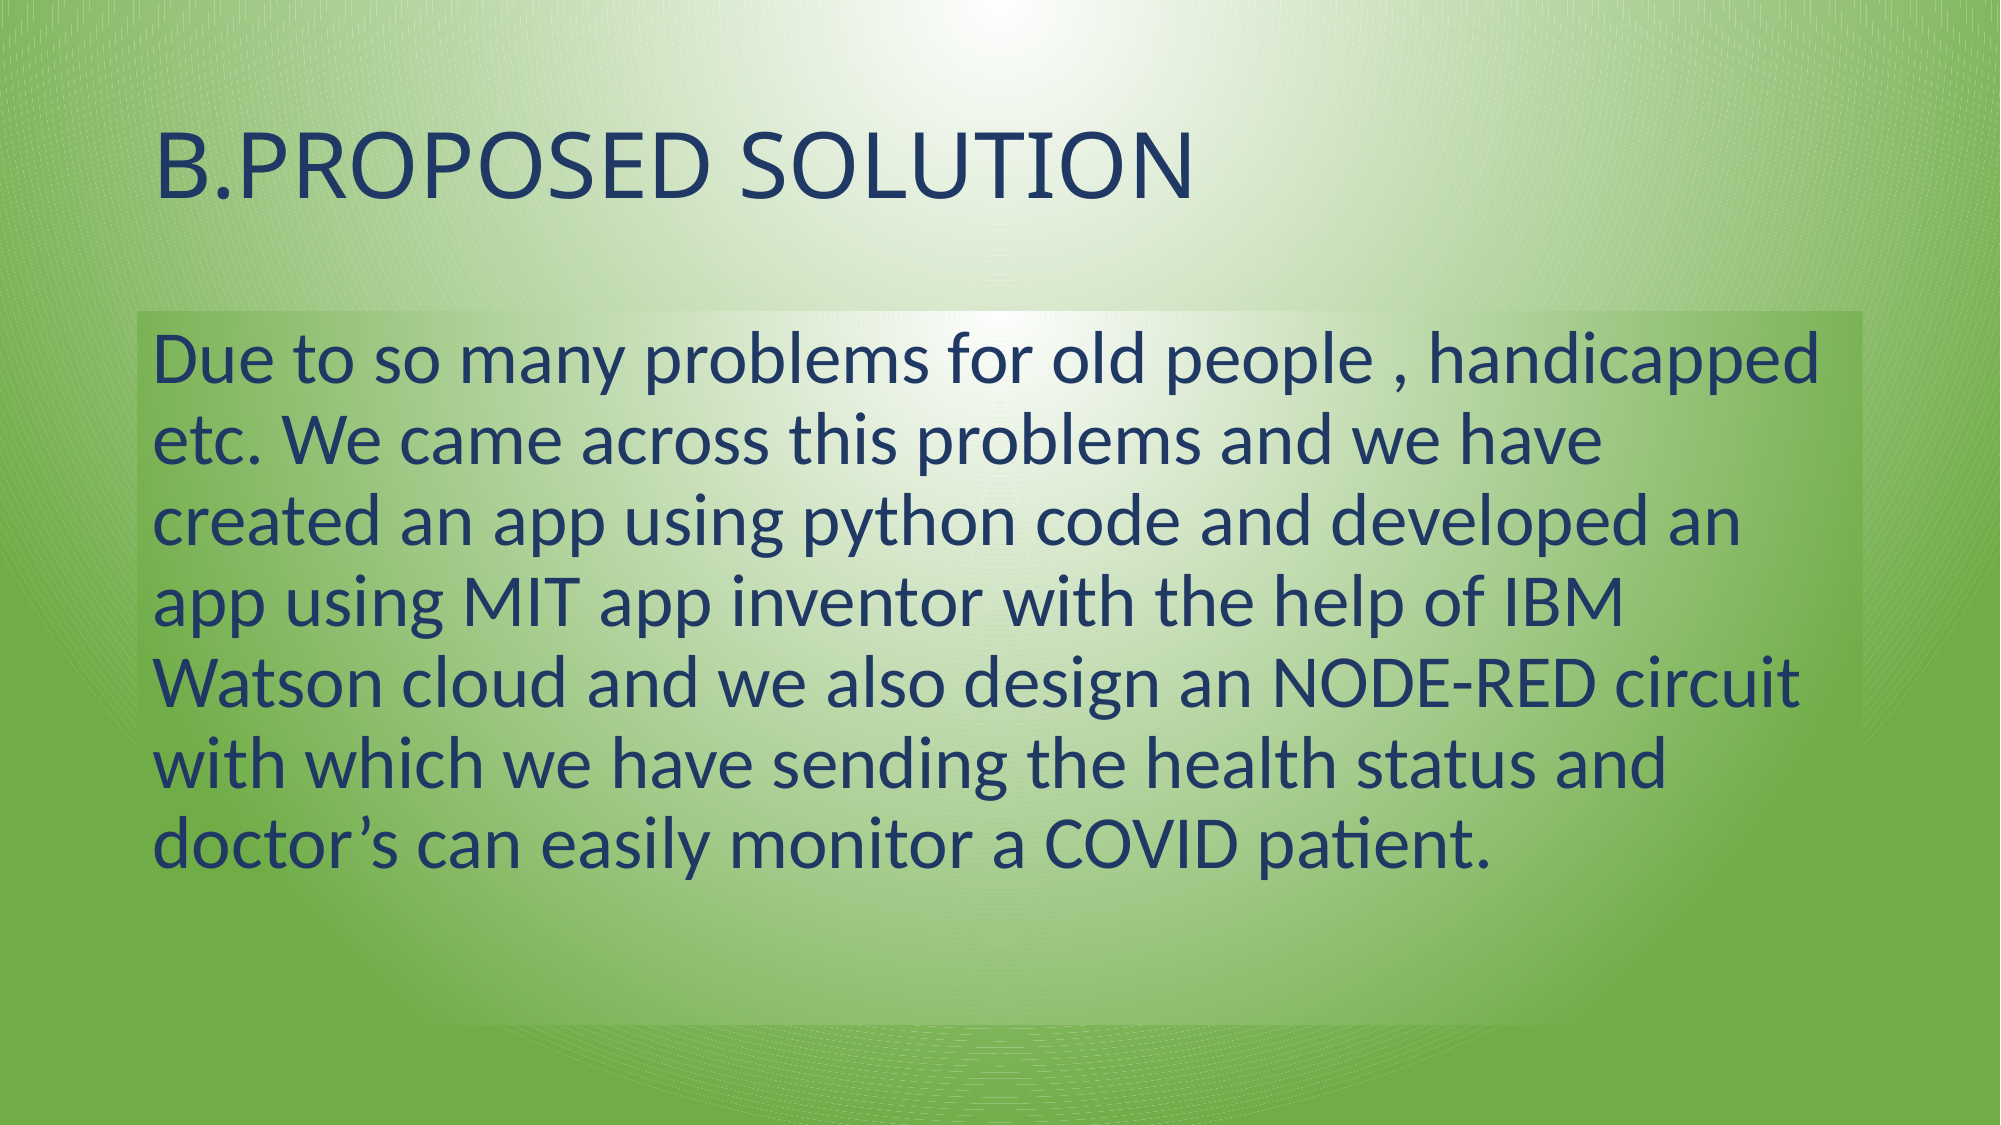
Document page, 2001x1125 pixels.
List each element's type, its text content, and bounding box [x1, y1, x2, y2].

list Due to so many problems for old people , handicapped etc. We came across this problems and we have created an app using python code and developed an app using MIT app inventor with the help of IBM Watson cloud and we also design an NODE-RED circuit with which we have sending the health status and doctor’s can easily monitor a COVID patient. [137, 311, 1863, 1025]
title B.PROPOSED SOLUTION [137, 59, 1863, 278]
